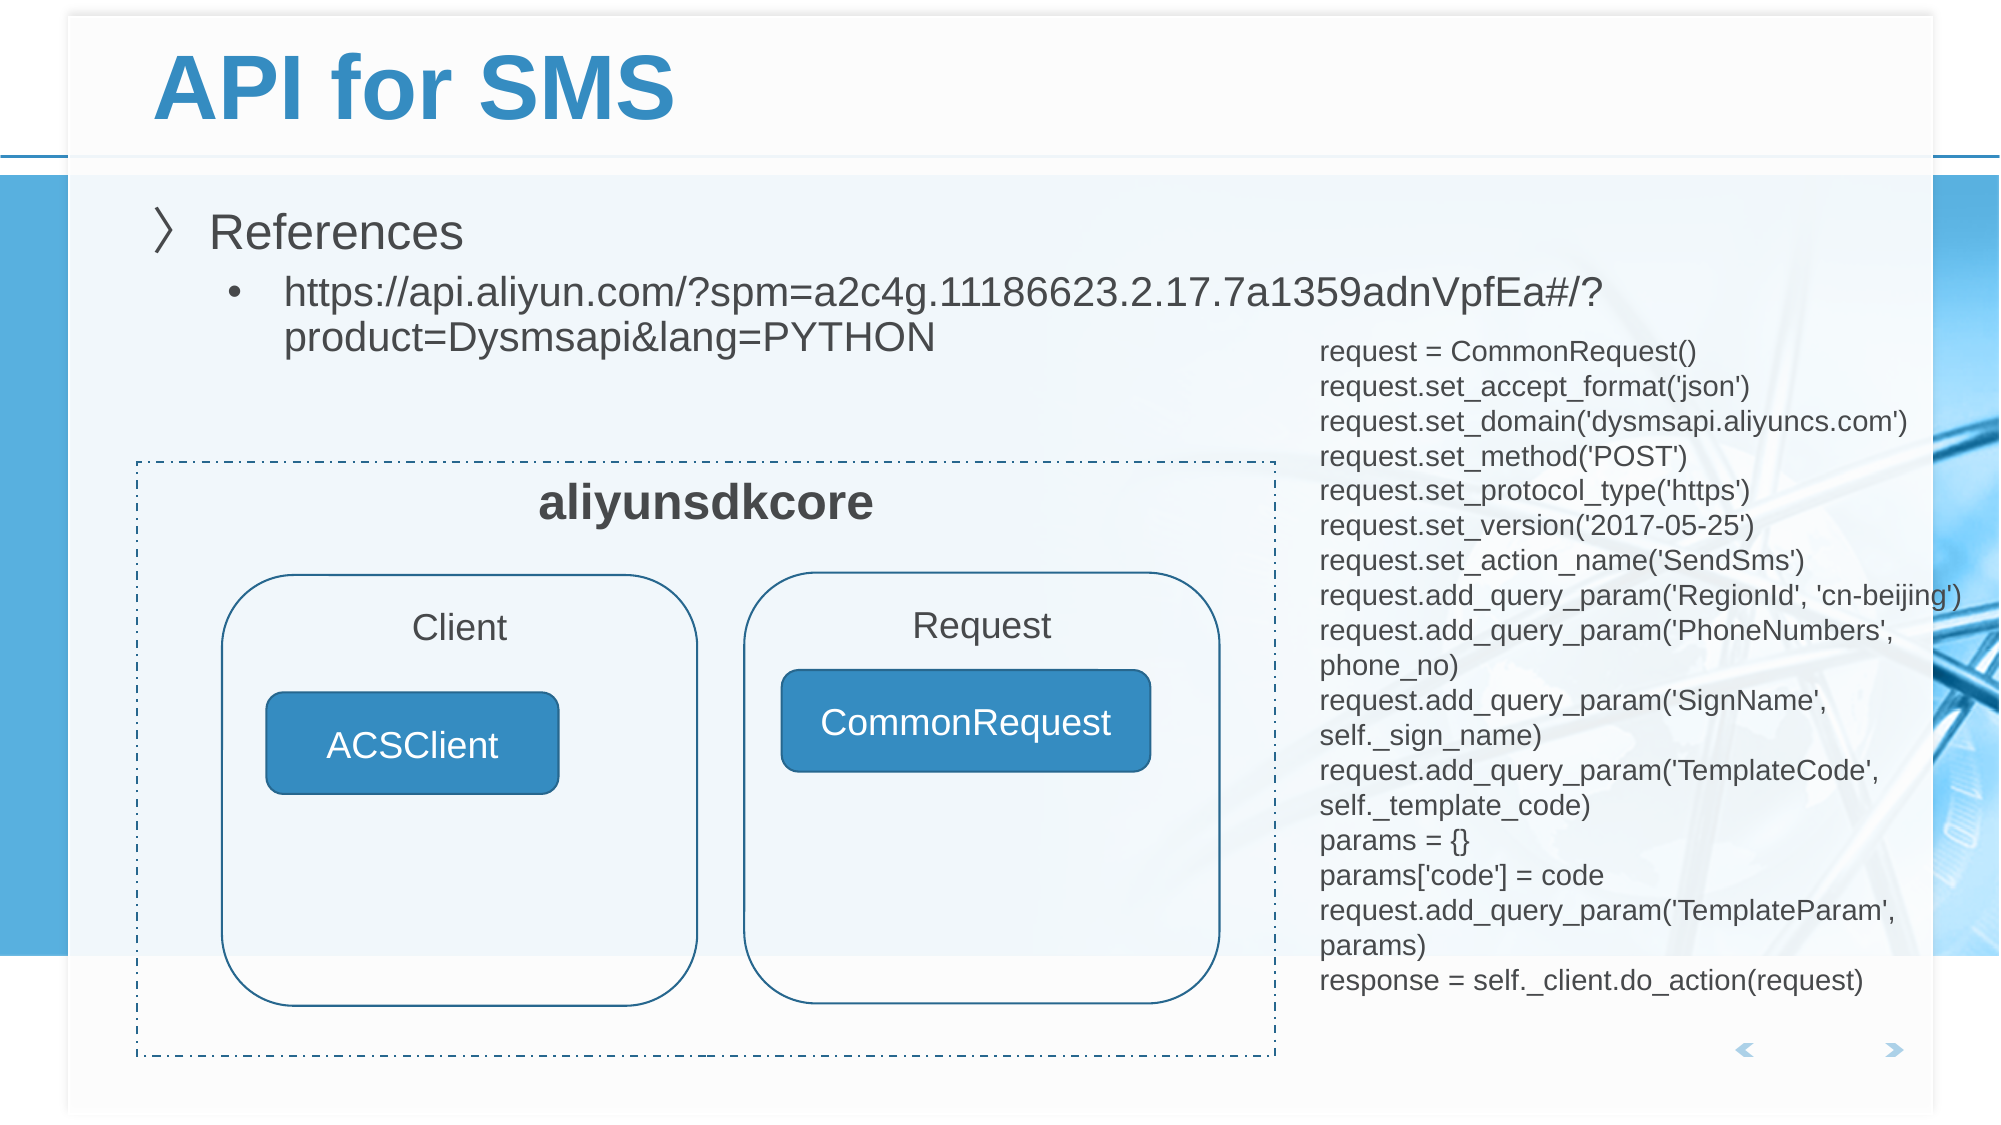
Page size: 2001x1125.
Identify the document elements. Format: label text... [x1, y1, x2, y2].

text_box aliyunsdkcore [136, 461, 1276, 1057]
title API for SMS [137, 29, 1863, 150]
picture [0, 0, 2001, 1125]
list References https://api.aliyun.com/?spm=a2c4g.11186623.2.17.7a1359adnVpfEa#/?product=Dysmsapi&lang=PYTHON [137, 198, 1863, 443]
text_box request = CommonRequest() request.set_accept_format('json') request.set_domain('dysmsapi.aliyuncs.com') request.set_method('POST') request.set_protocol_type('https') request.set_version('2017-05-25') request.set_action_name('SendSms') request.add_query_param('RegionId', 'cn-beijing') request.add_query_param('PhoneNumbers', phone_no) request.add_query_param('SignName', self._sign_name) request.add_query_param('TemplateCode', self._template_code) params = {} params['code'] = code request.add_query_param('TemplateParam', params) response = self._client.do_action(request) [1304, 324, 1983, 1004]
text_box Client [220, 573, 699, 1007]
text_box ACSClient [265, 691, 560, 795]
text_box Request [743, 571, 1221, 1005]
text_box CommonRequest [780, 668, 1152, 773]
